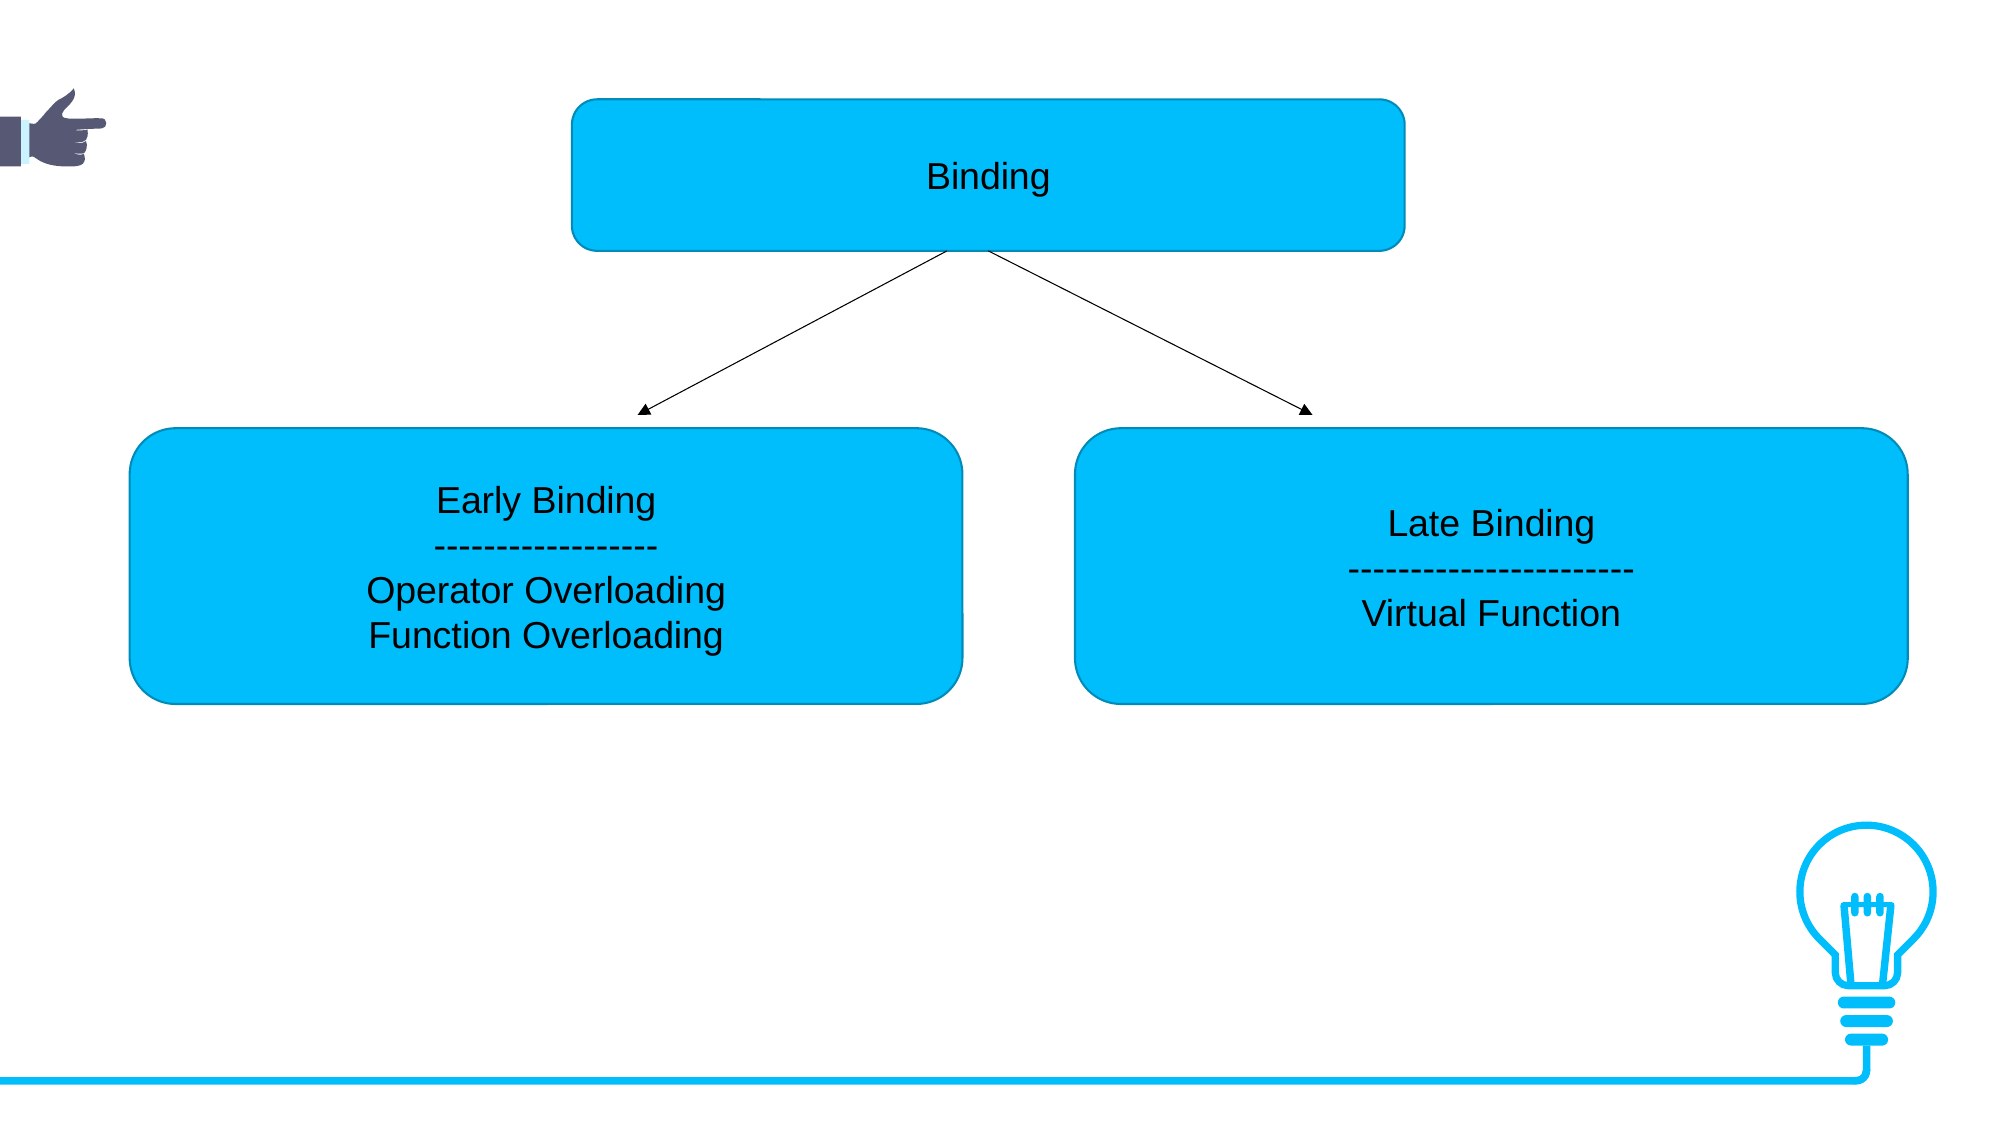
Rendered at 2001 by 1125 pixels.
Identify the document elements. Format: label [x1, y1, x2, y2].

text_box [129, 99, 1908, 705]
text_box [0, 88, 107, 167]
